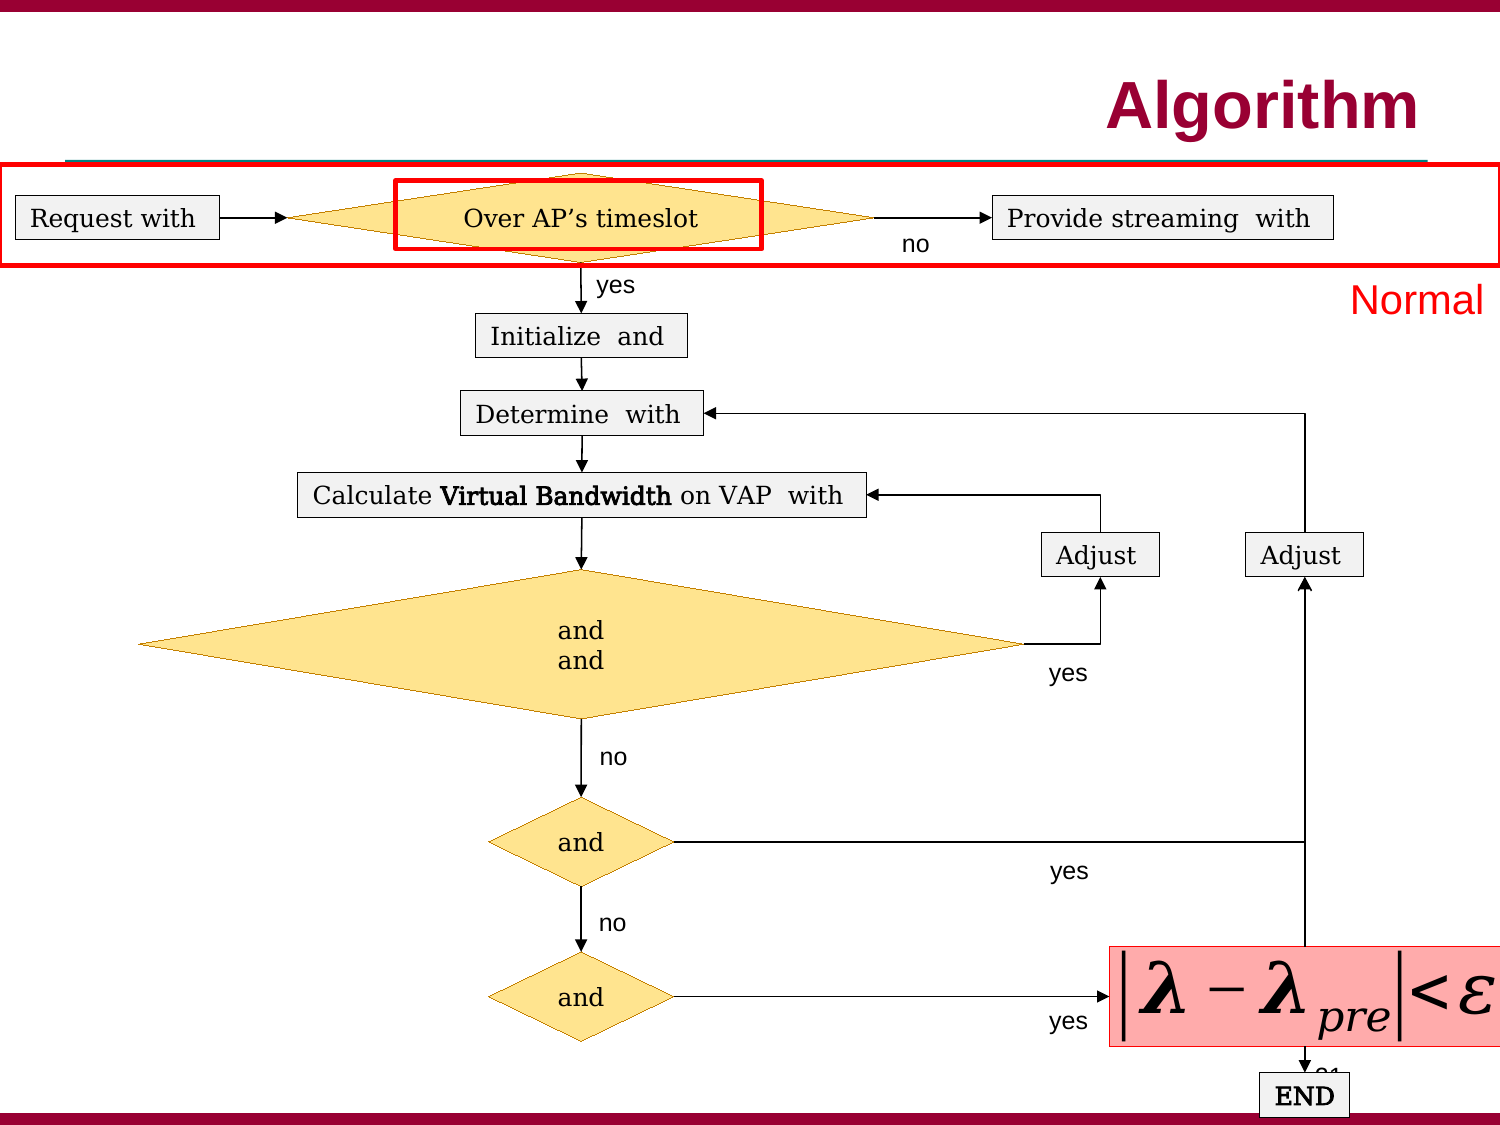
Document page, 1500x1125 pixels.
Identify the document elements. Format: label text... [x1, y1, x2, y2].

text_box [5, 172, 1500, 1118]
title Algorithm [74, 36, 1436, 150]
text_box [0, 164, 1500, 181]
